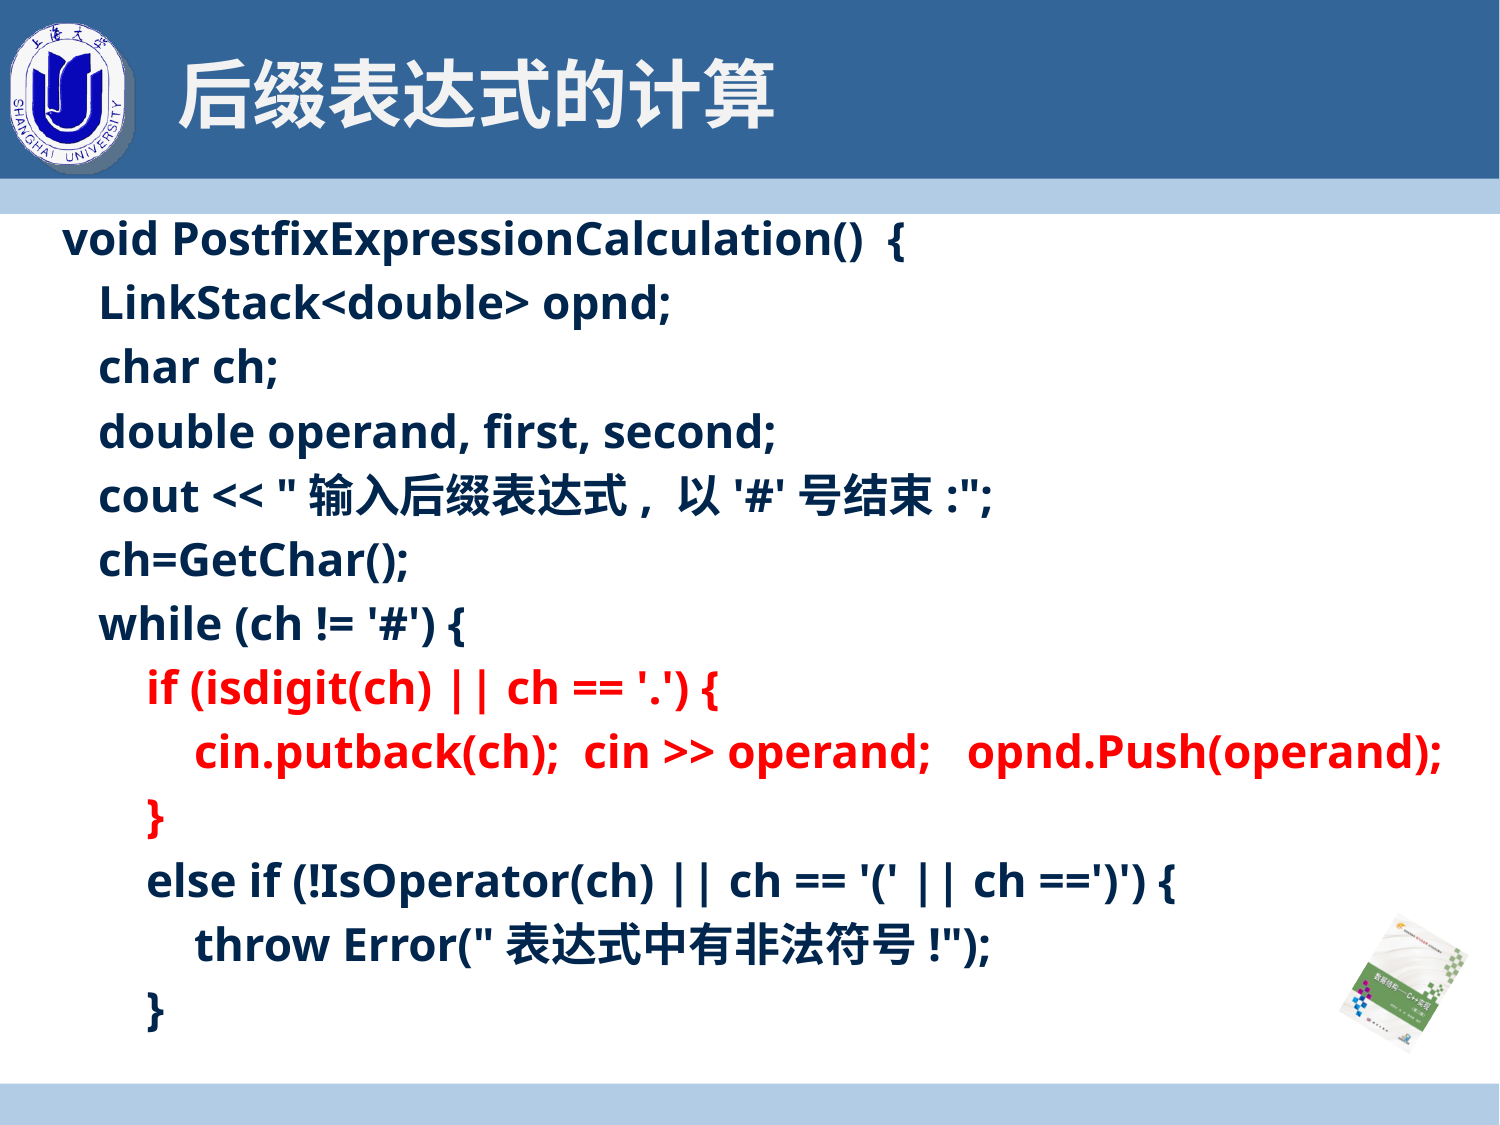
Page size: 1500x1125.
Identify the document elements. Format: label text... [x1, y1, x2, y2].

picture [4, 17, 128, 176]
title 后缀表达式的计算 [162, 23, 1436, 161]
list void PostfixExpressionCalculation() { LinkStack<double> opnd; char ch; double operand, first, second; cout << "输入后缀表达式, 以'#'号结束:"; ch=GetChar(); while (ch != '#') { if (isdigit(ch) || ch == '.') { cin.putback(ch); cin >> operand; opnd.Push(operand); } else if (!IsOperator(ch) || ch == '(' || ch ==')') { throw Error("表达式中有非法符号!"); } [47, 202, 1500, 1077]
